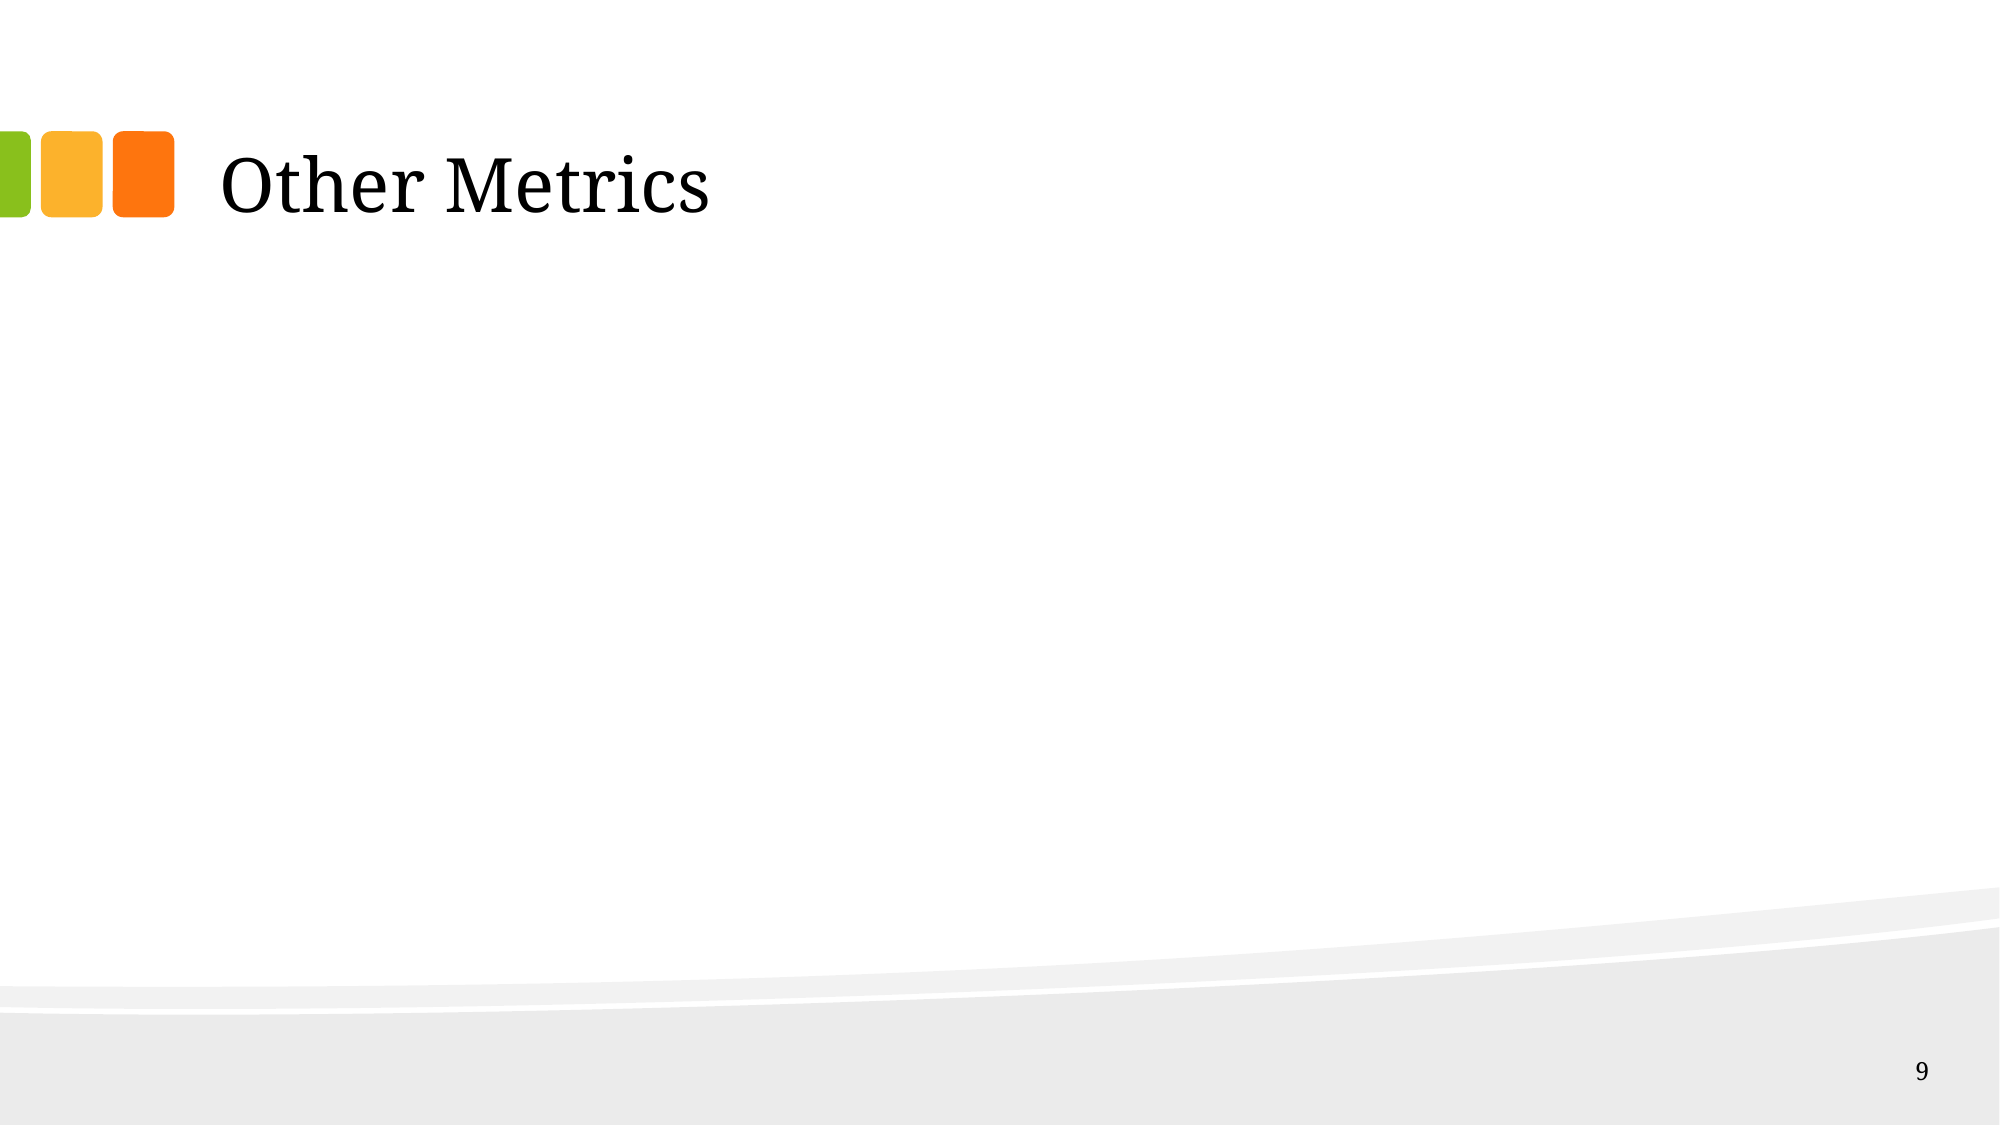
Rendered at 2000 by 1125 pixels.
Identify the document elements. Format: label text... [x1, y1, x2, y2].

title Other Metrics [199, 24, 1800, 238]
slide_number 9 [1816, 1057, 1950, 1088]
